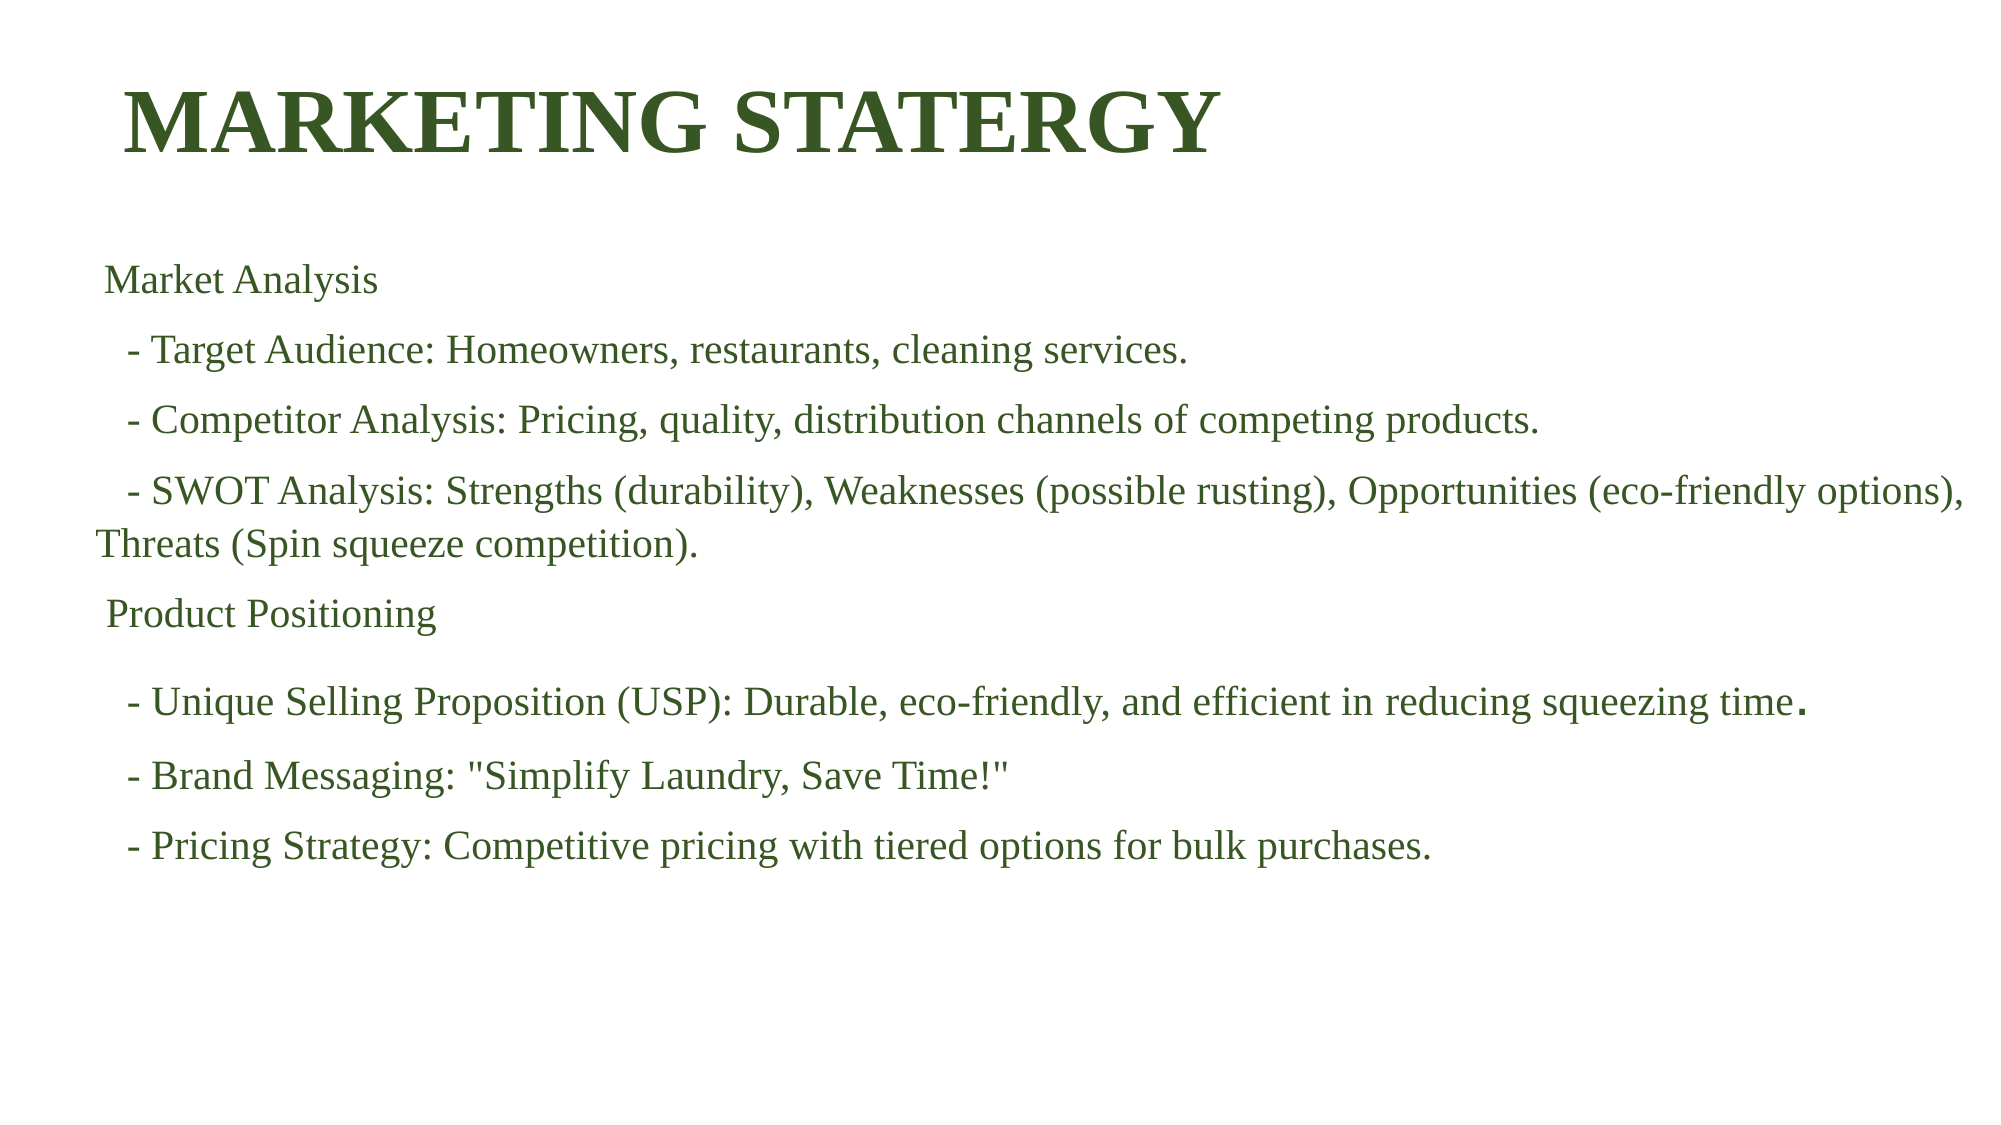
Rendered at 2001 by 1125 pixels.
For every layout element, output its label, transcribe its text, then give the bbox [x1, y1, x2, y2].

text_box Market Analysis - Target Audience: Homeowners, restaurants, cleaning services. - Competitor Analysis: Pricing, quality, distribution channels of competing products. - SWOT Analysis: Strengths (durability), Weaknesses (possible rusting), Opportunities (eco-friendly options), Threats (Spin squeeze competition). Product Positioning - Unique Selling Proposition (USP): Durable, eco-friendly, and efficient in reducing squeezing time. - Brand Messaging: "Simplify Laundry, Save Time!" - Pricing Strategy: Competitive pricing with tiered options for bulk purchases. [80, 240, 1984, 1016]
title MARKETING STATERGY [108, 59, 1834, 186]
